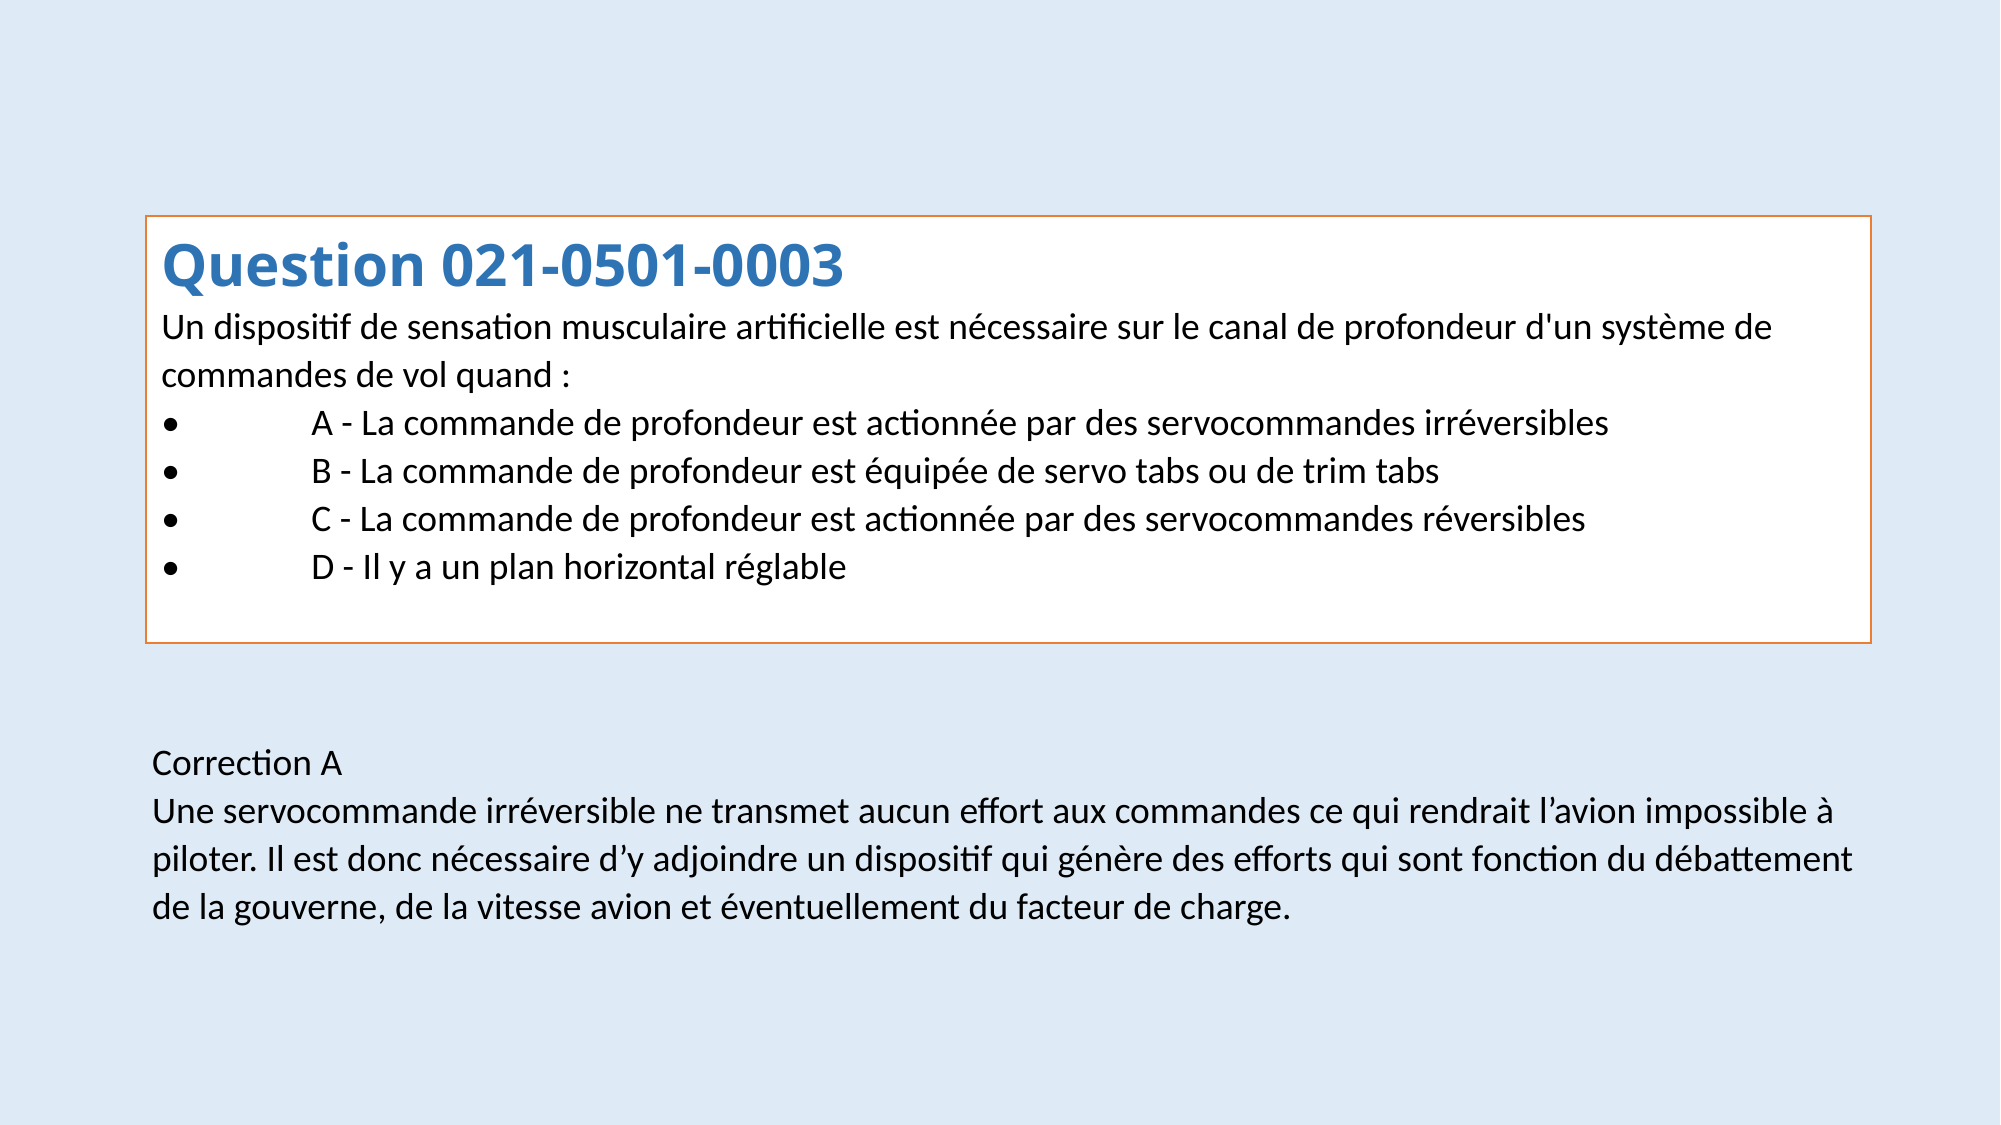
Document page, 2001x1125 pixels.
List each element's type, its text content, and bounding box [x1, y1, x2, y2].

text_box Question 021-0501-0003 Un dispositif de sensation musculaire artificielle est nécessaire sur le canal de profondeur d'un système de commandes de vol quand : • A - La commande de profondeur est actionnée par des servocommandes irréversibles • B - La commande de profondeur est équipée de servo tabs ou de trim tabs • C - La commande de profondeur est actionnée par des servocommandes réversibles • D - Il y a un plan horizontal réglable [145, 215, 1872, 644]
text_box Correction A Une servocommande irréversible ne transmet aucun effort aux commandes ce qui rendrait l’avion impossible à piloter. Il est donc nécessaire d’y adjoindre un dispositif qui génère des efforts qui sont fonction du débattement de la gouverne, de la vitesse avion et éventuellement du facteur de charge. [137, 727, 1881, 935]
